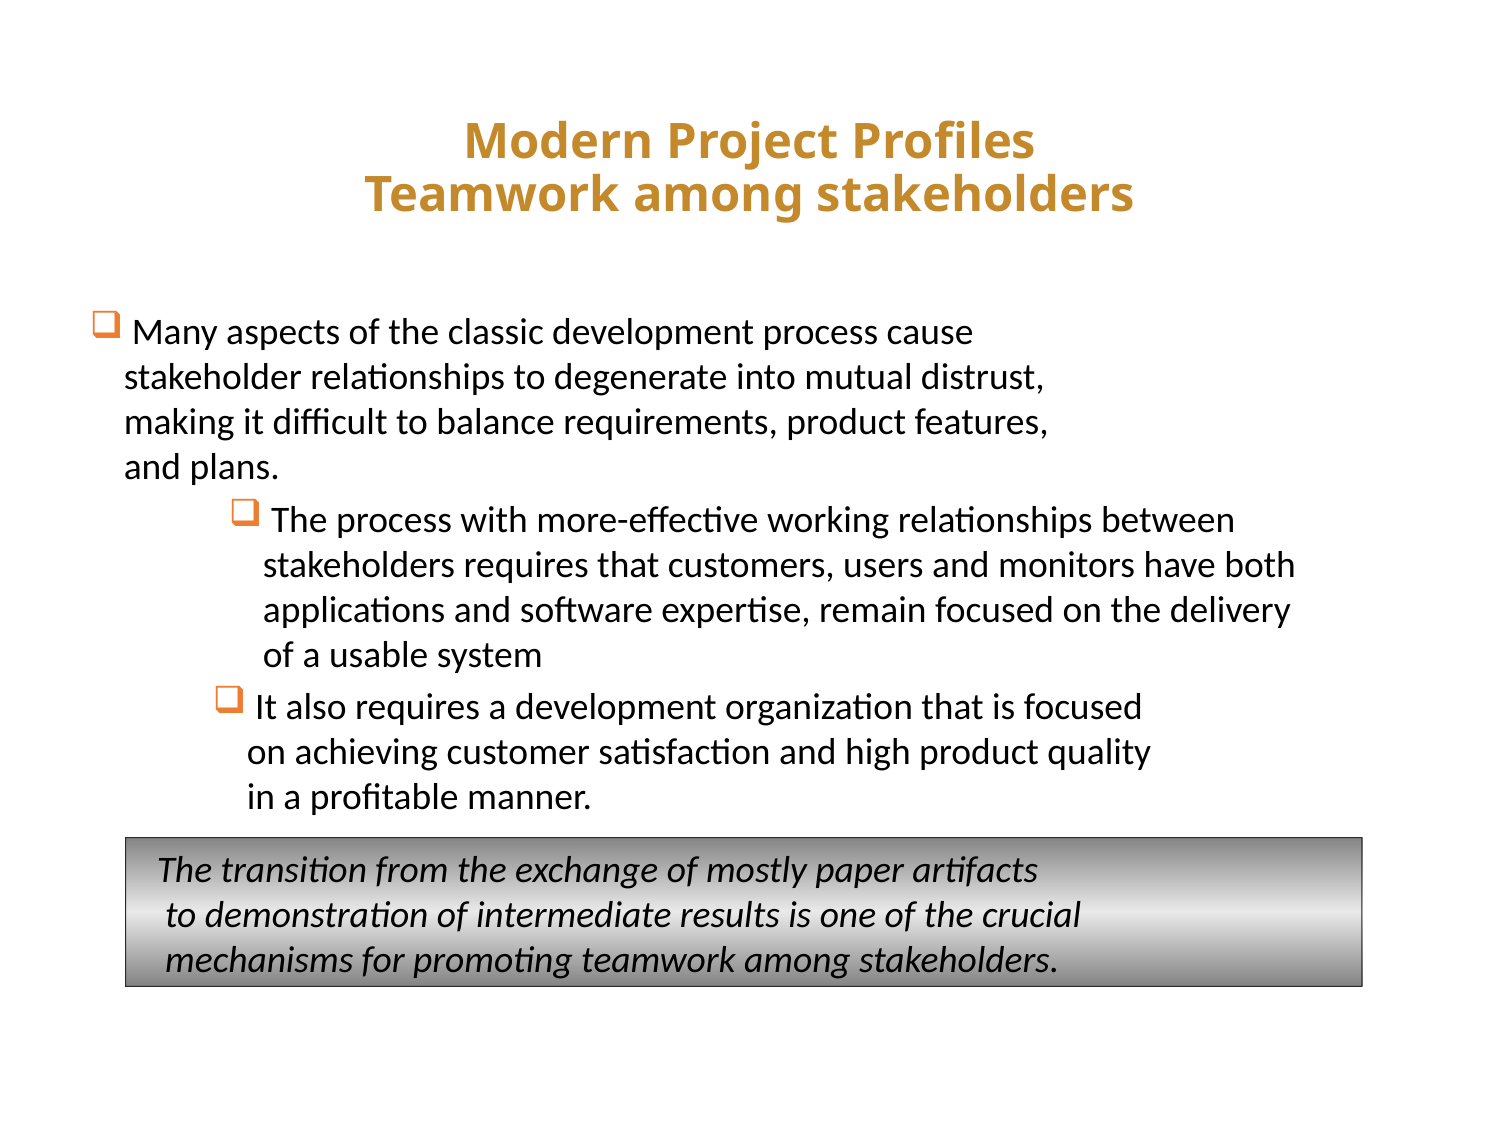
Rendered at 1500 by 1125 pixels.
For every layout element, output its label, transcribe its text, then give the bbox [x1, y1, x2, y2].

text_box The process with more-effective working relationships between stakeholders requires that customers, users and monitors have both applications and software expertise, remain focused on the delivery of a usable system [214, 487, 1313, 683]
text_box Many aspects of the classic development process cause stakeholder relationships to degenerate into mutual distrust, making it difficult to balance requirements, product features, and plans. [74, 299, 1500, 495]
text_box It also requires a development organization that is focused on achieving customer satisfaction and high product quality in a profitable manner. [198, 674, 1176, 825]
title Modern Project Profiles Teamwork among stakeholders [103, 108, 1397, 230]
text_box The transition from the exchange of mostly paper artifacts to demonstration of intermediate results is one of the crucial mechanisms for promoting teamwork among stakeholders. [125, 837, 1363, 987]
